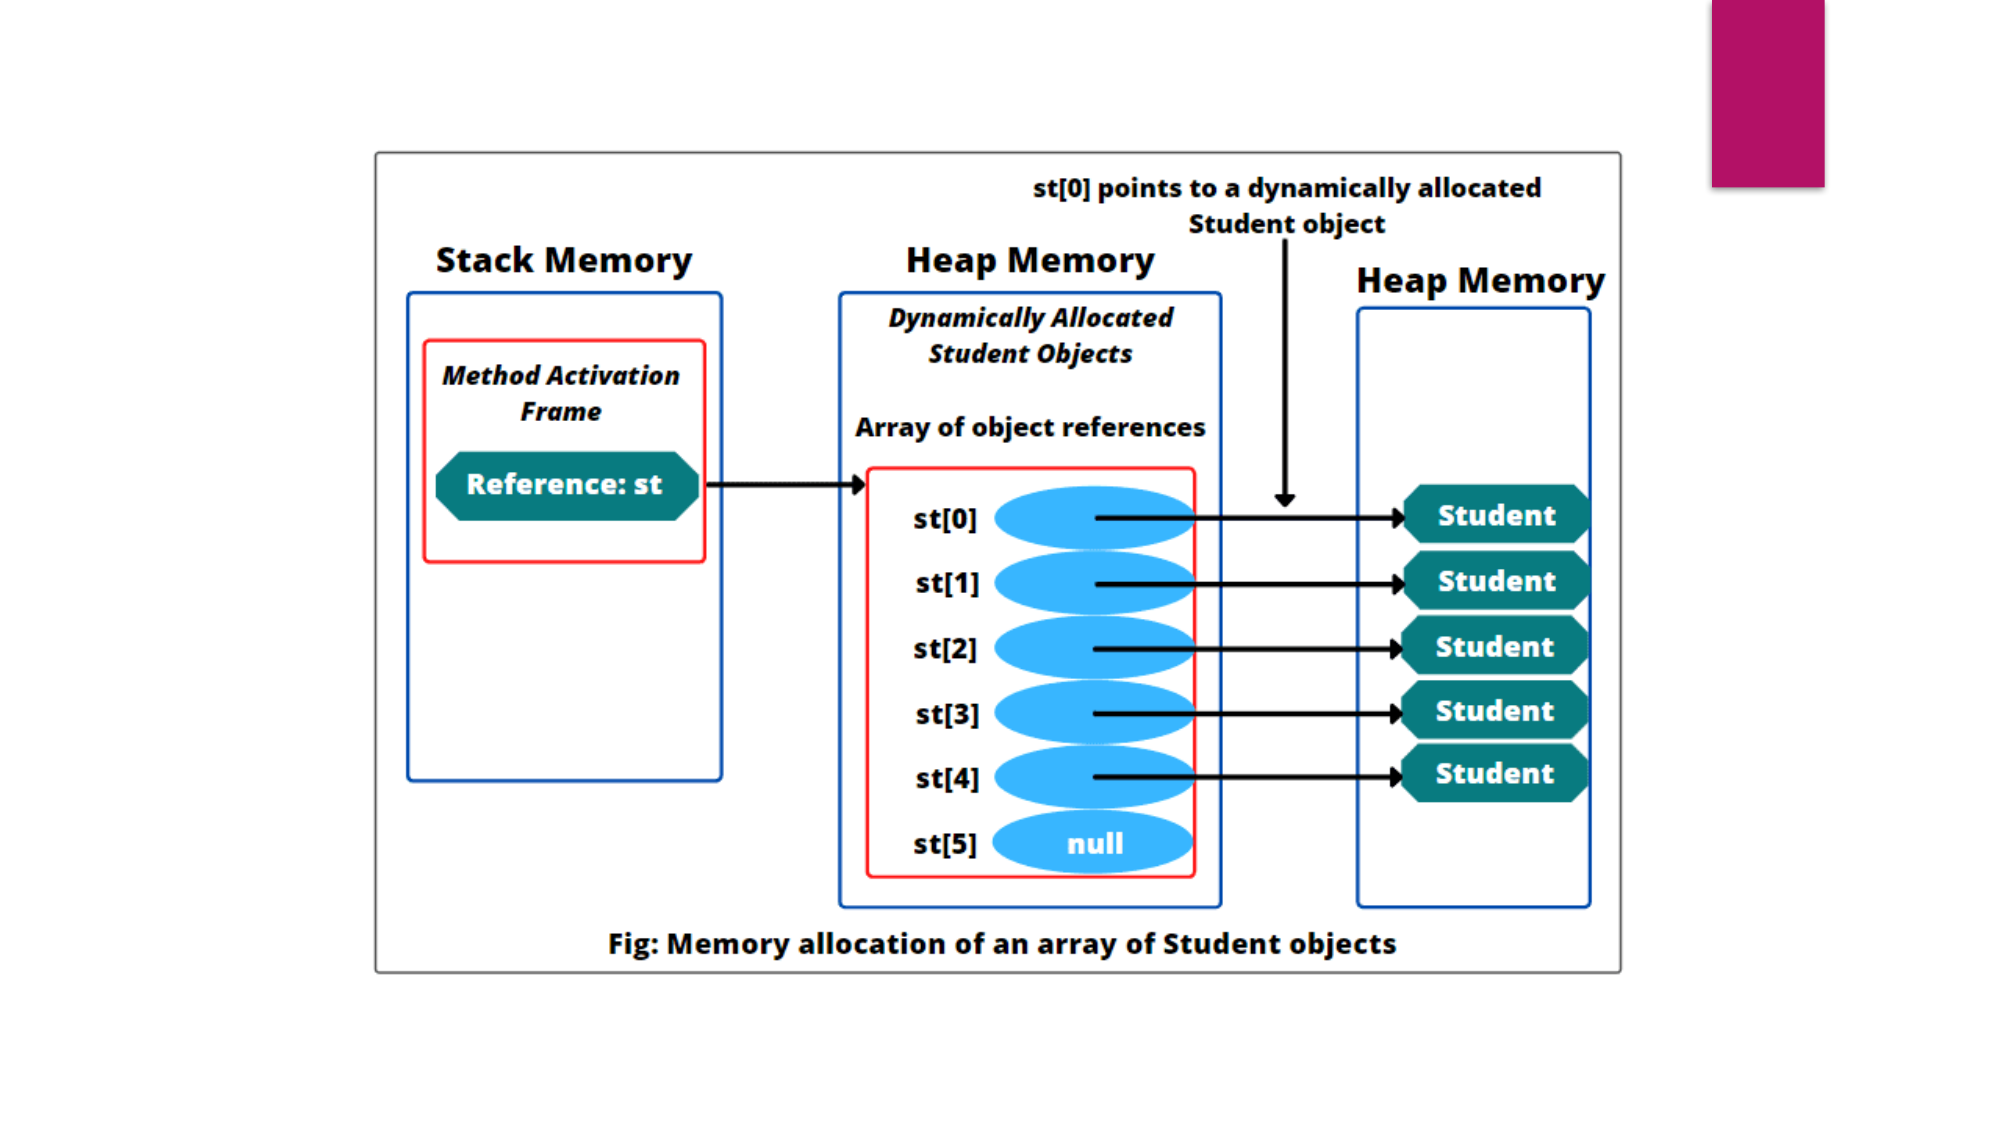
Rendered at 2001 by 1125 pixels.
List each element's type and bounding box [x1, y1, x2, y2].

picture [361, 138, 1639, 987]
